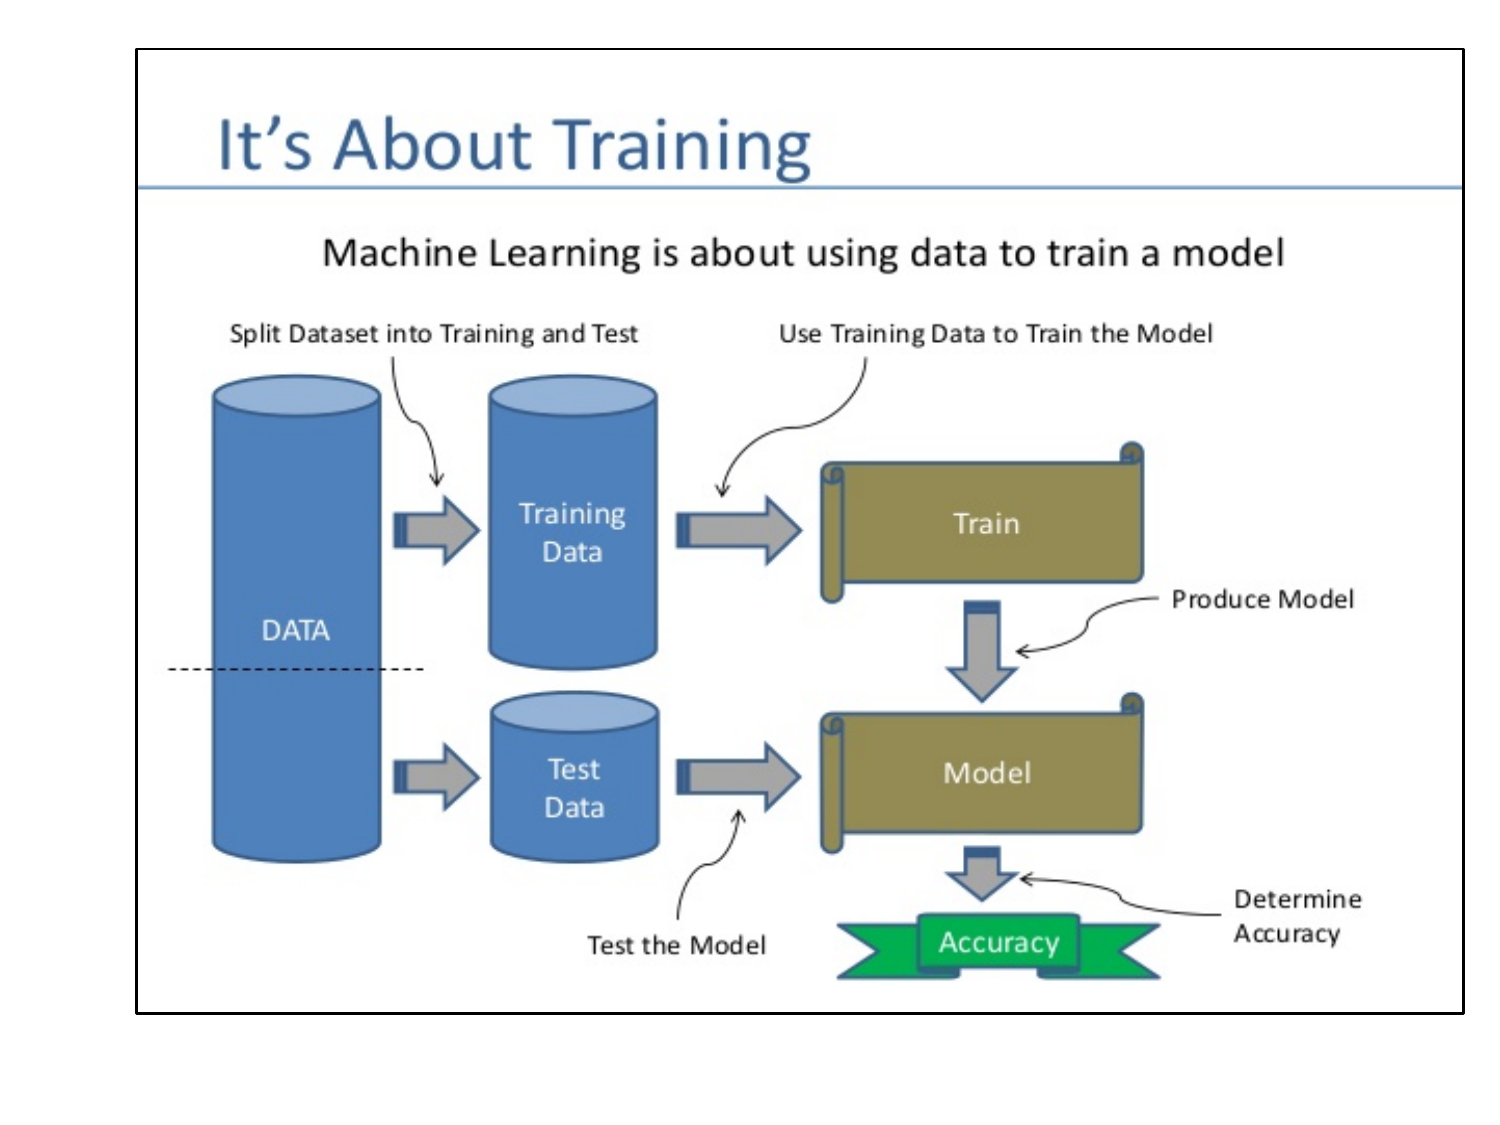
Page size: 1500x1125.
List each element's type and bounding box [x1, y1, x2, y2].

picture [137, 49, 1463, 1013]
